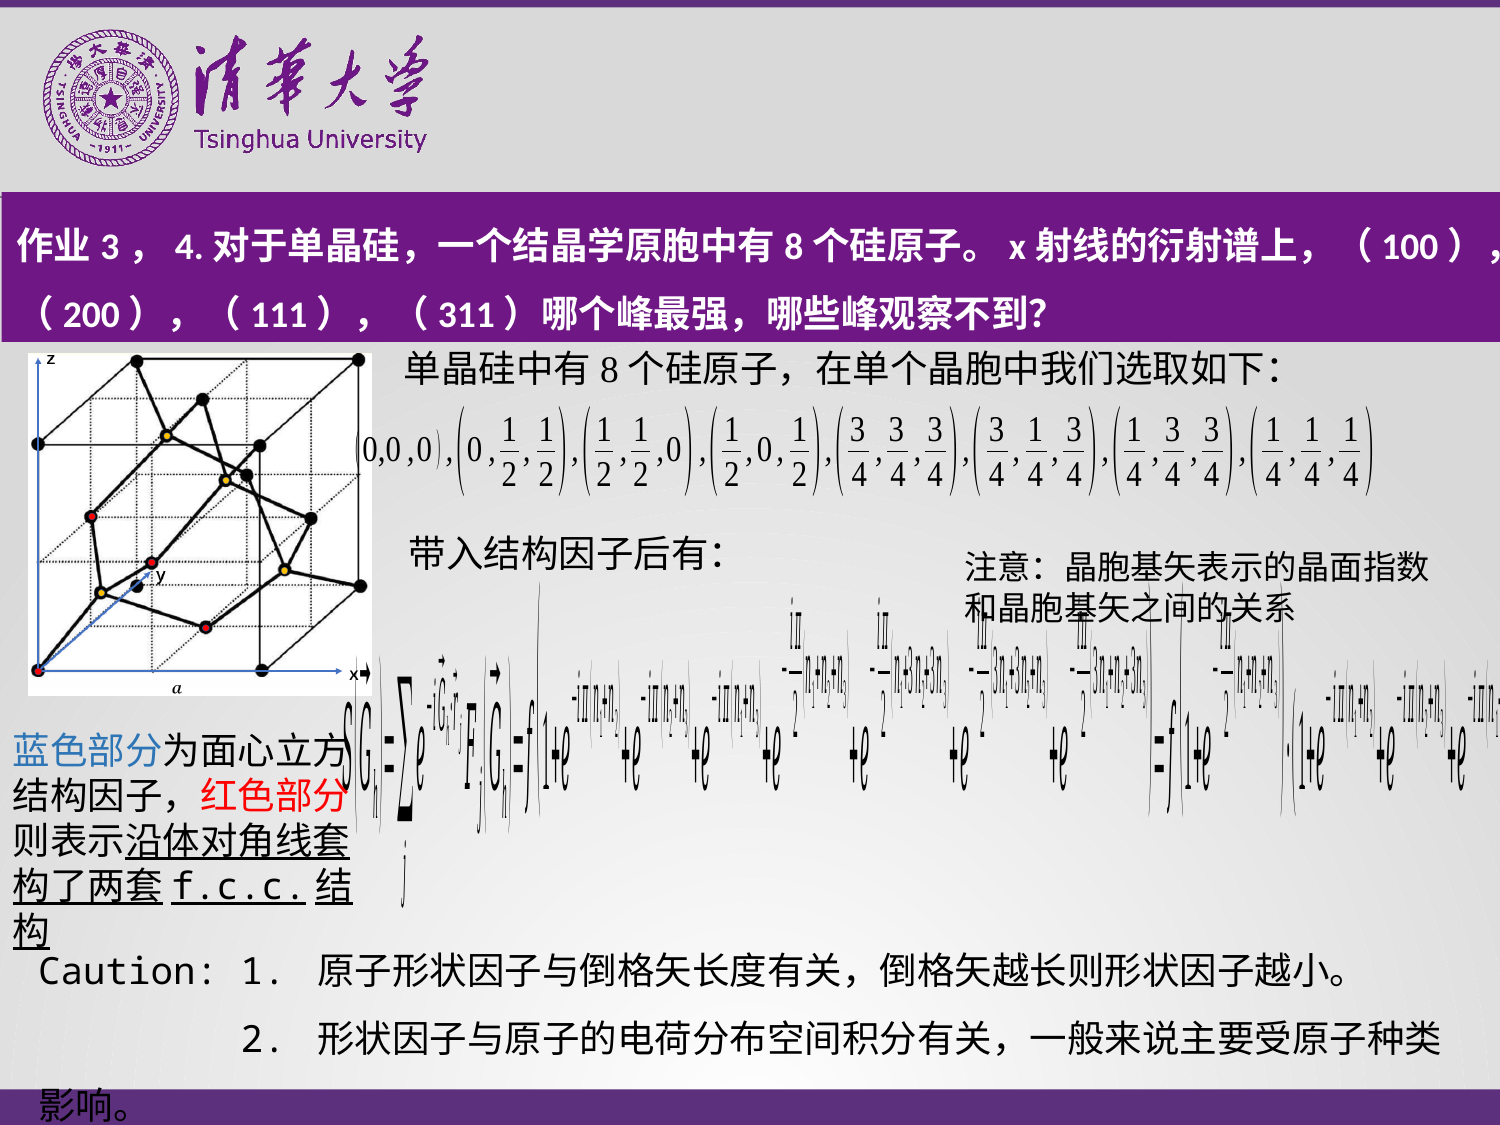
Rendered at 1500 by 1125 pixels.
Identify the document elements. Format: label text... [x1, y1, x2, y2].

text_box [471, 0, 1500, 8]
picture [0, 0, 471, 196]
text_box 单晶硅中有8个硅原子，在单个晶胞中我们选取如下： [388, 337, 1341, 398]
text_box 带入结构因子后有： [394, 499, 762, 582]
text_box 作业3，4.对于单晶硅，一个结晶学原胞中有8个硅原子。x射线的衍射谱上，（100），（200），（111），（311）哪个峰最强，哪些峰观察不到？ [1, 192, 1500, 342]
text_box 注意：晶胞基矢表示的晶面指数和晶胞基矢之间的关系 [949, 539, 1454, 634]
picture [28, 353, 372, 696]
text_box 蓝色部分为面心立方结构因子，红色部分则表示沿体对角线套构了两套f.c.c.结构 [0, 719, 372, 960]
text_box [0, 1088, 1500, 1125]
